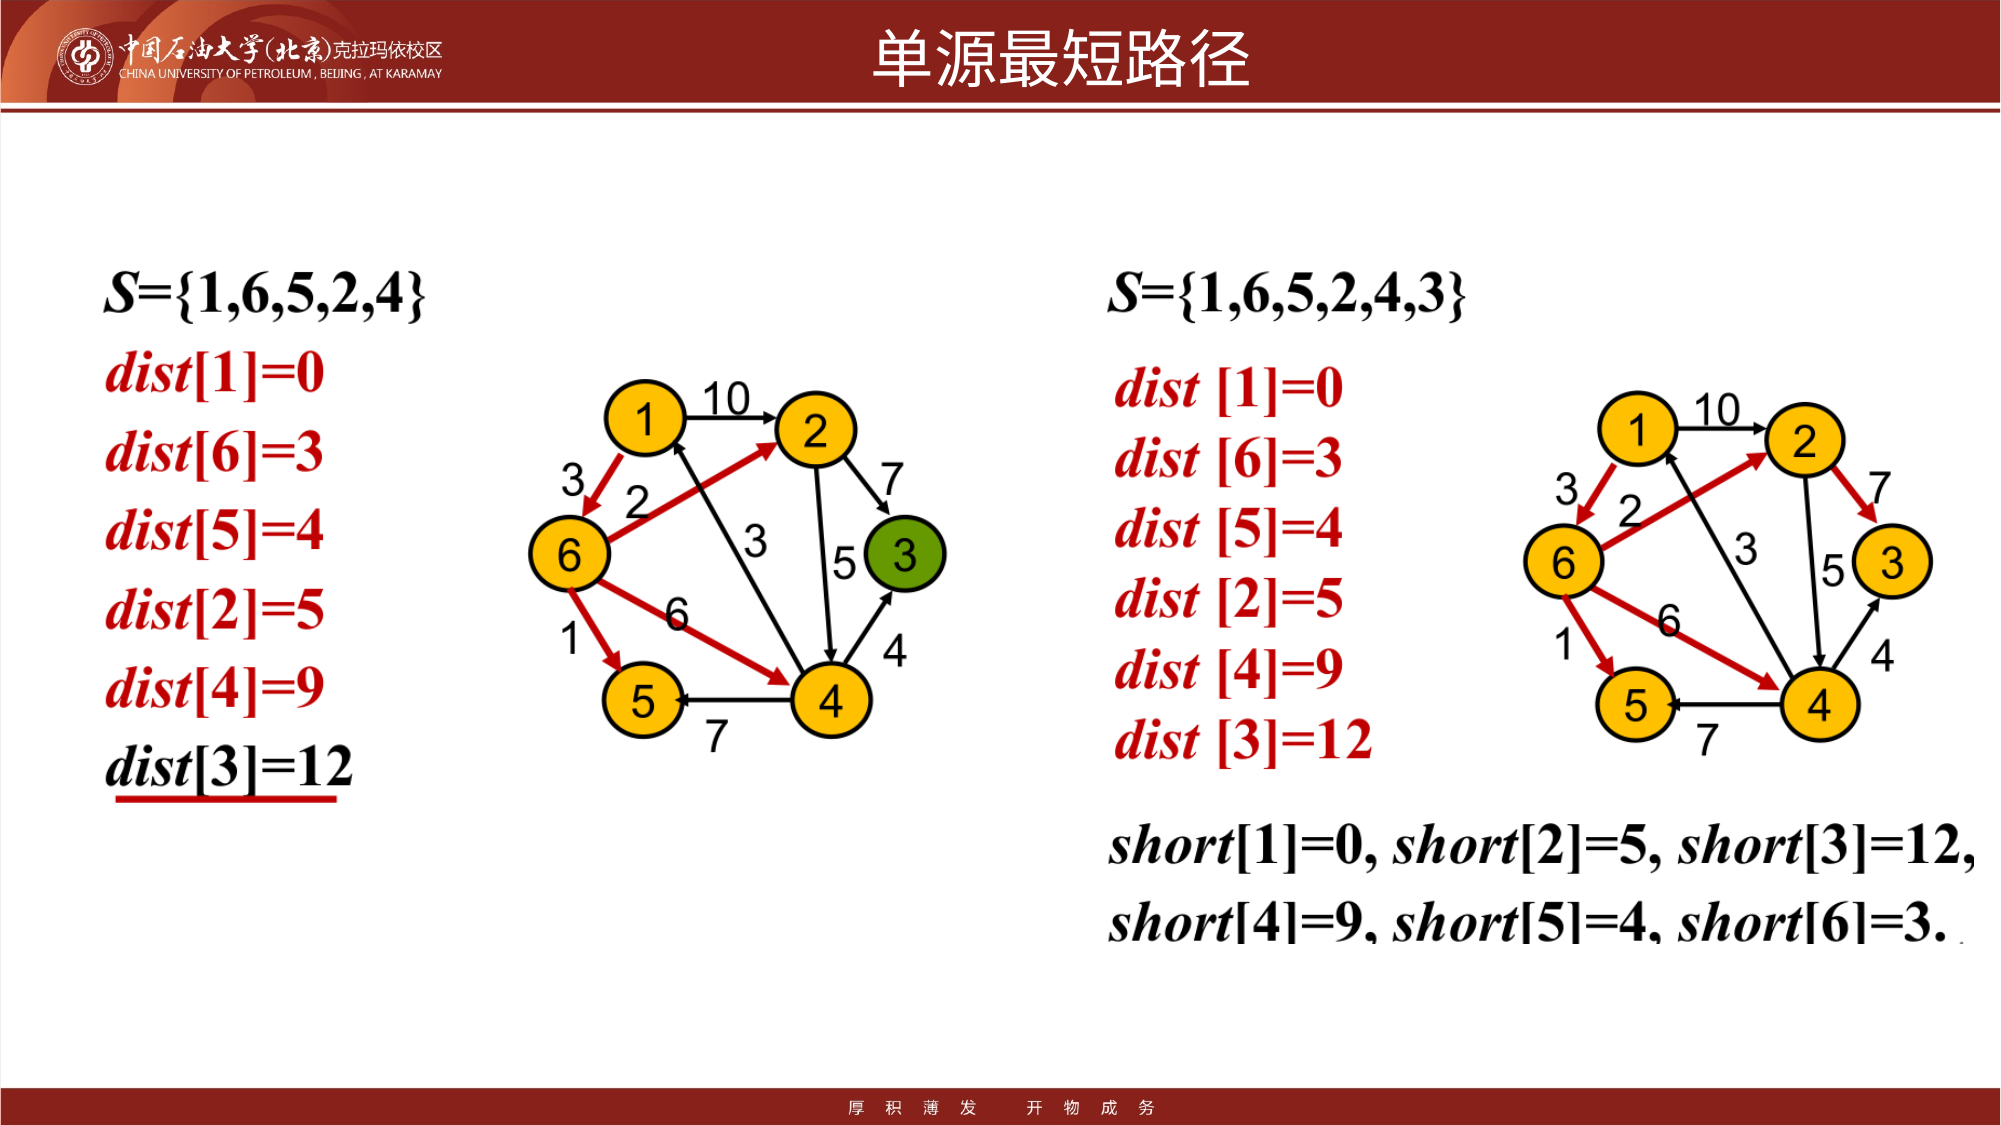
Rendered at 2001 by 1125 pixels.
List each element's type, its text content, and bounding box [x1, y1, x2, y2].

title 单源最短路径 [426, 11, 1697, 89]
picture [0, 0, 2001, 1125]
